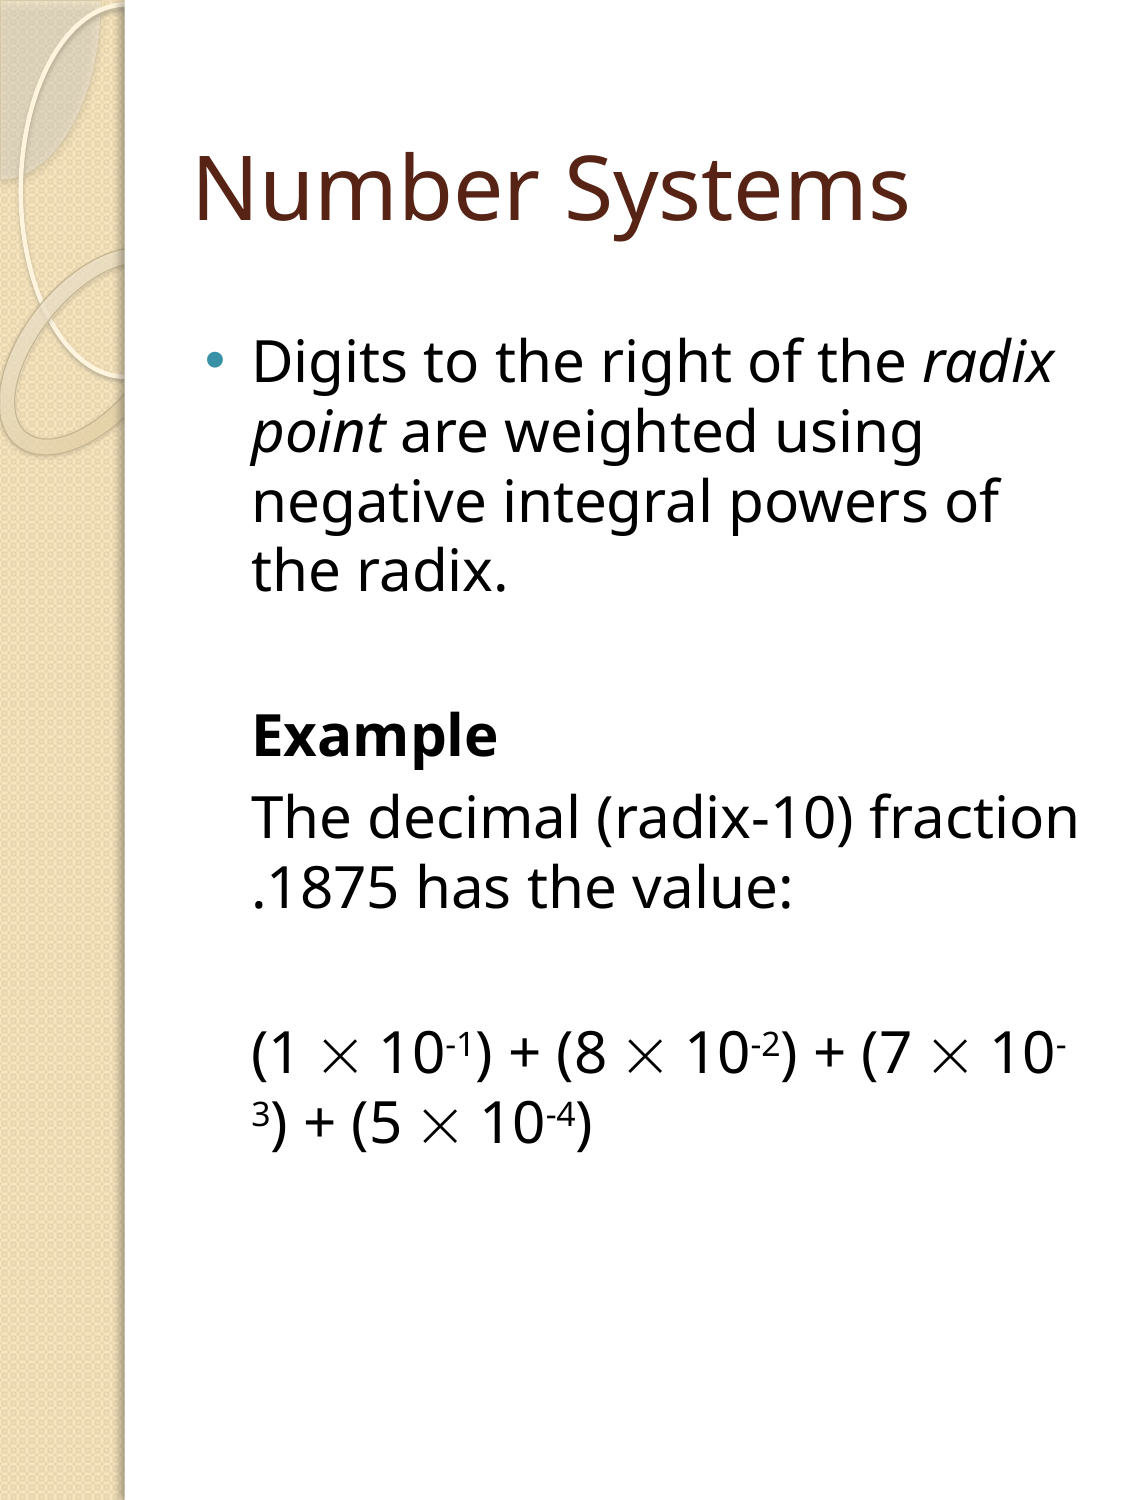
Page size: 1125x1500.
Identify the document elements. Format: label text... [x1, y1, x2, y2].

list Digits to the right of the radix point are weighted using negative integral powers of the radix. Example The decimal (radix-10) fraction .1875 has the value: (1  10-1) + (8  10-2) + (7  10-3) + (5  10-4) [176, 316, 1100, 1367]
title Number Systems [176, 60, 1100, 310]
